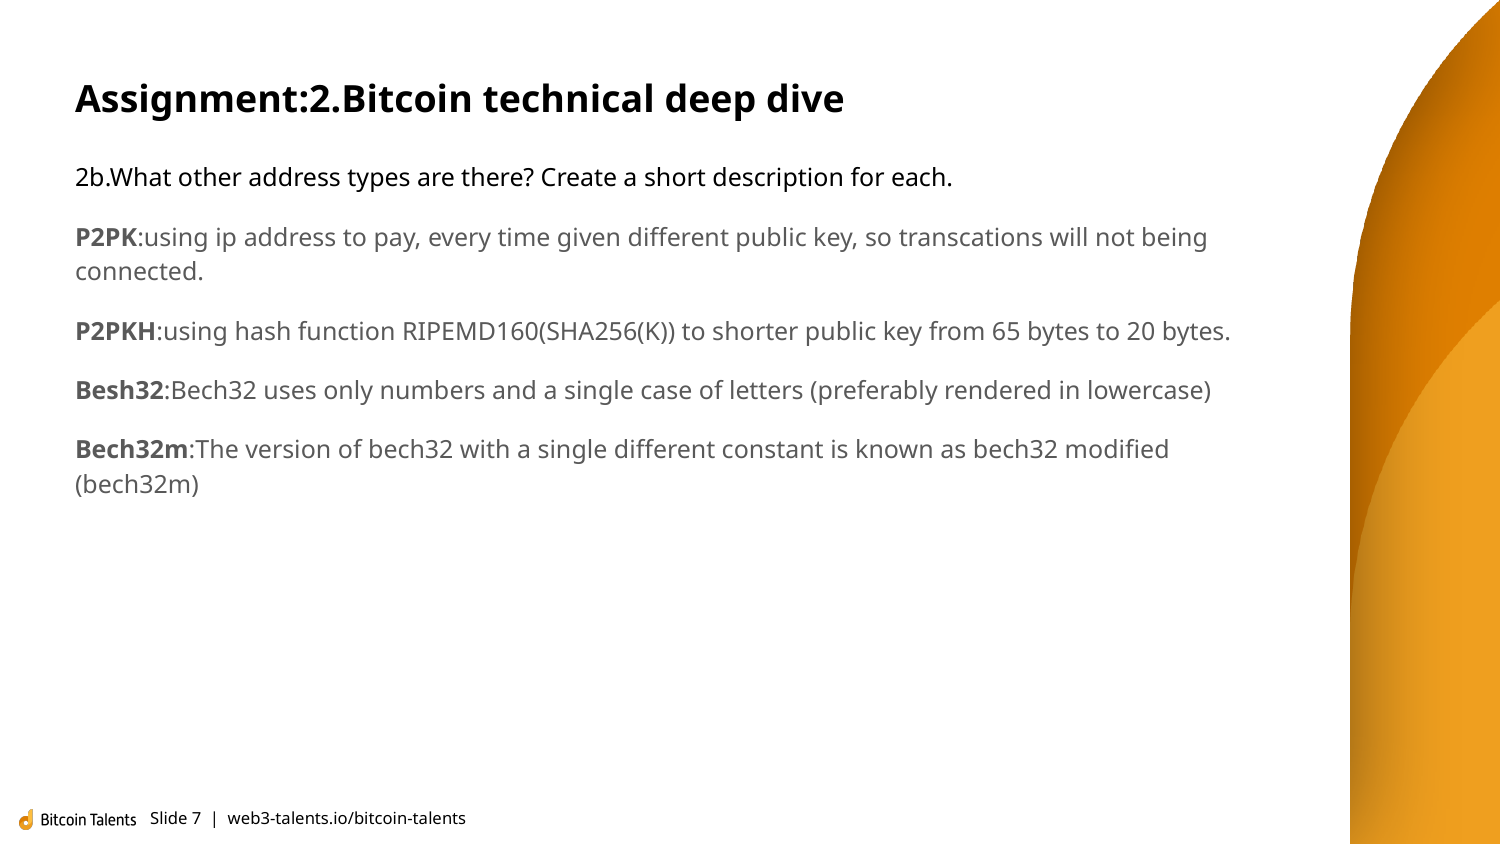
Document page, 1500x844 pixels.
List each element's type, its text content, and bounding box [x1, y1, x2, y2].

list 2b.What other address types are there? Create a short description for each. P2PK:using ip address to pay, every time given different public key, so transcations will not being connected. P2PKH:using hash function RIPEMD160(SHA256(K)) to shorter public key from 65 bytes to 20 bytes. Besh32:Bech32 uses only numbers and a single case of letters (preferably rendered in lowercase) Bech32m:The version of bech32 with a single different constant is known as bech32 modified (bech32m) [75, 157, 1275, 770]
picture [0, 0, 1500, 844]
title Assignment:2.Bitcoin technical deep dive [75, 75, 1275, 157]
